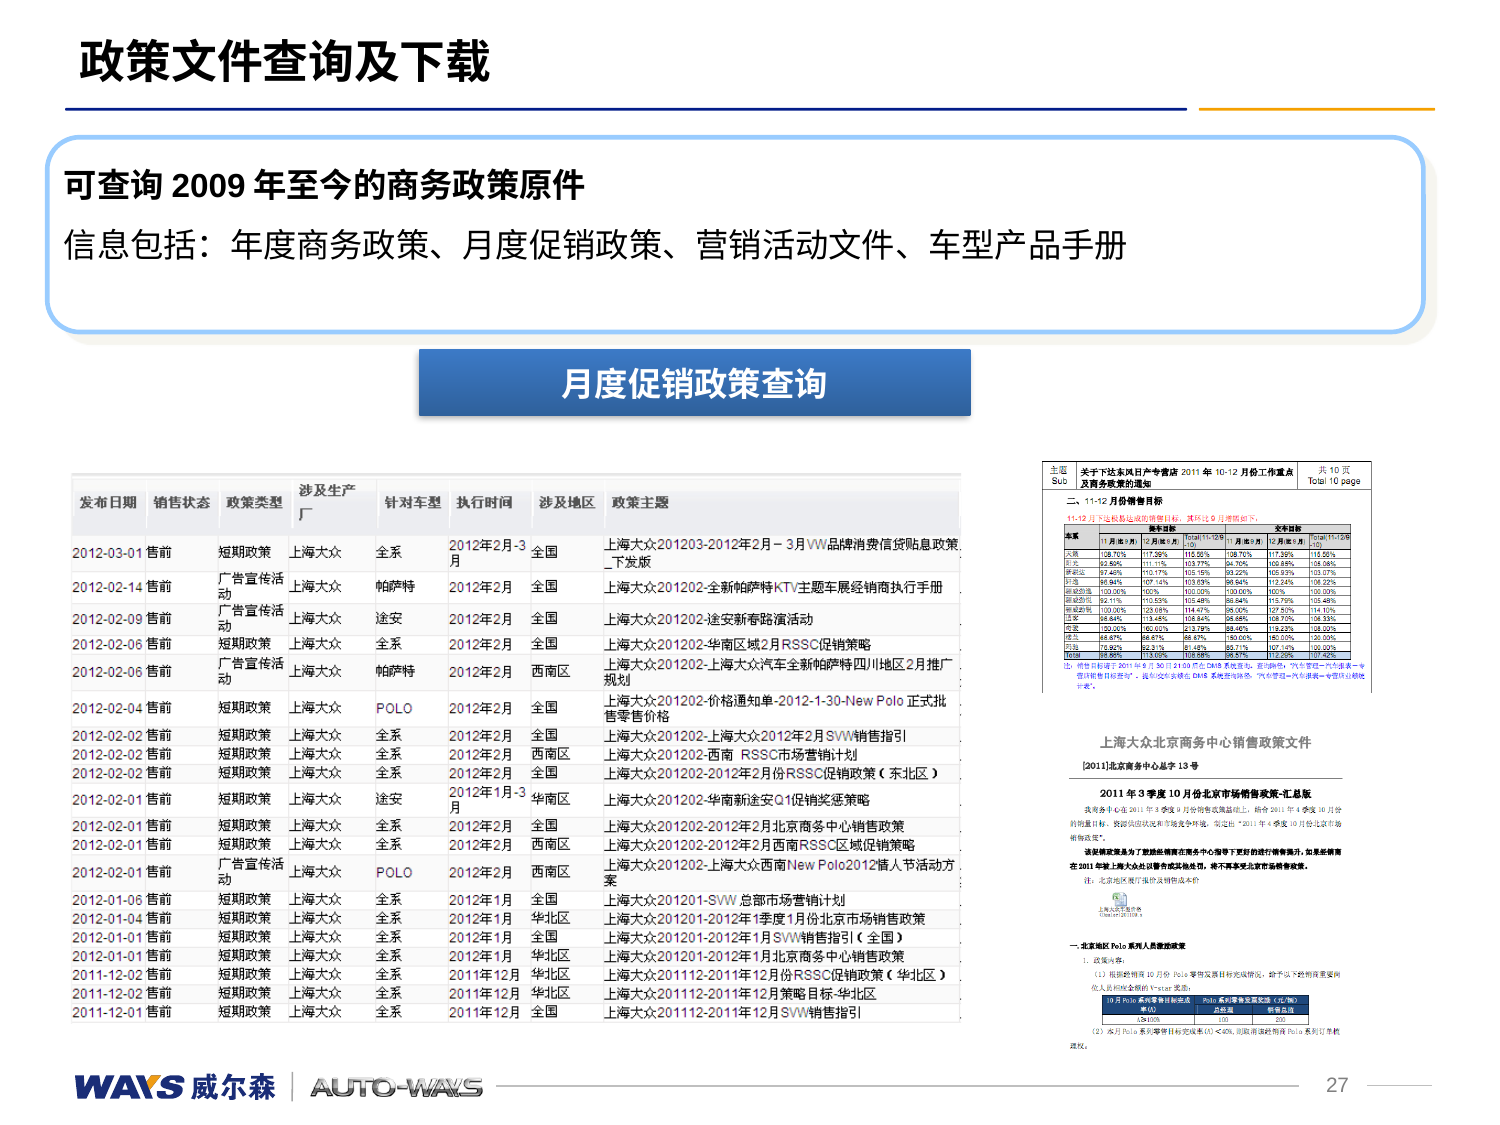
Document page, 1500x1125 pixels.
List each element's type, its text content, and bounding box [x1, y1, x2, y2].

picture [1028, 721, 1383, 1053]
picture [307, 1075, 485, 1100]
picture [70, 473, 962, 1024]
picture [1039, 456, 1375, 693]
text_box 月度促销政策查询 [419, 349, 971, 416]
text_box 可查询2009年至今的商务政策原件 信息包括：年度商务政策、月度促销政策、营销活动文件、车型产品手册 [49, 137, 1365, 272]
title 政策文件查询及下载 [64, 25, 1430, 97]
text_box [47, 137, 1424, 333]
